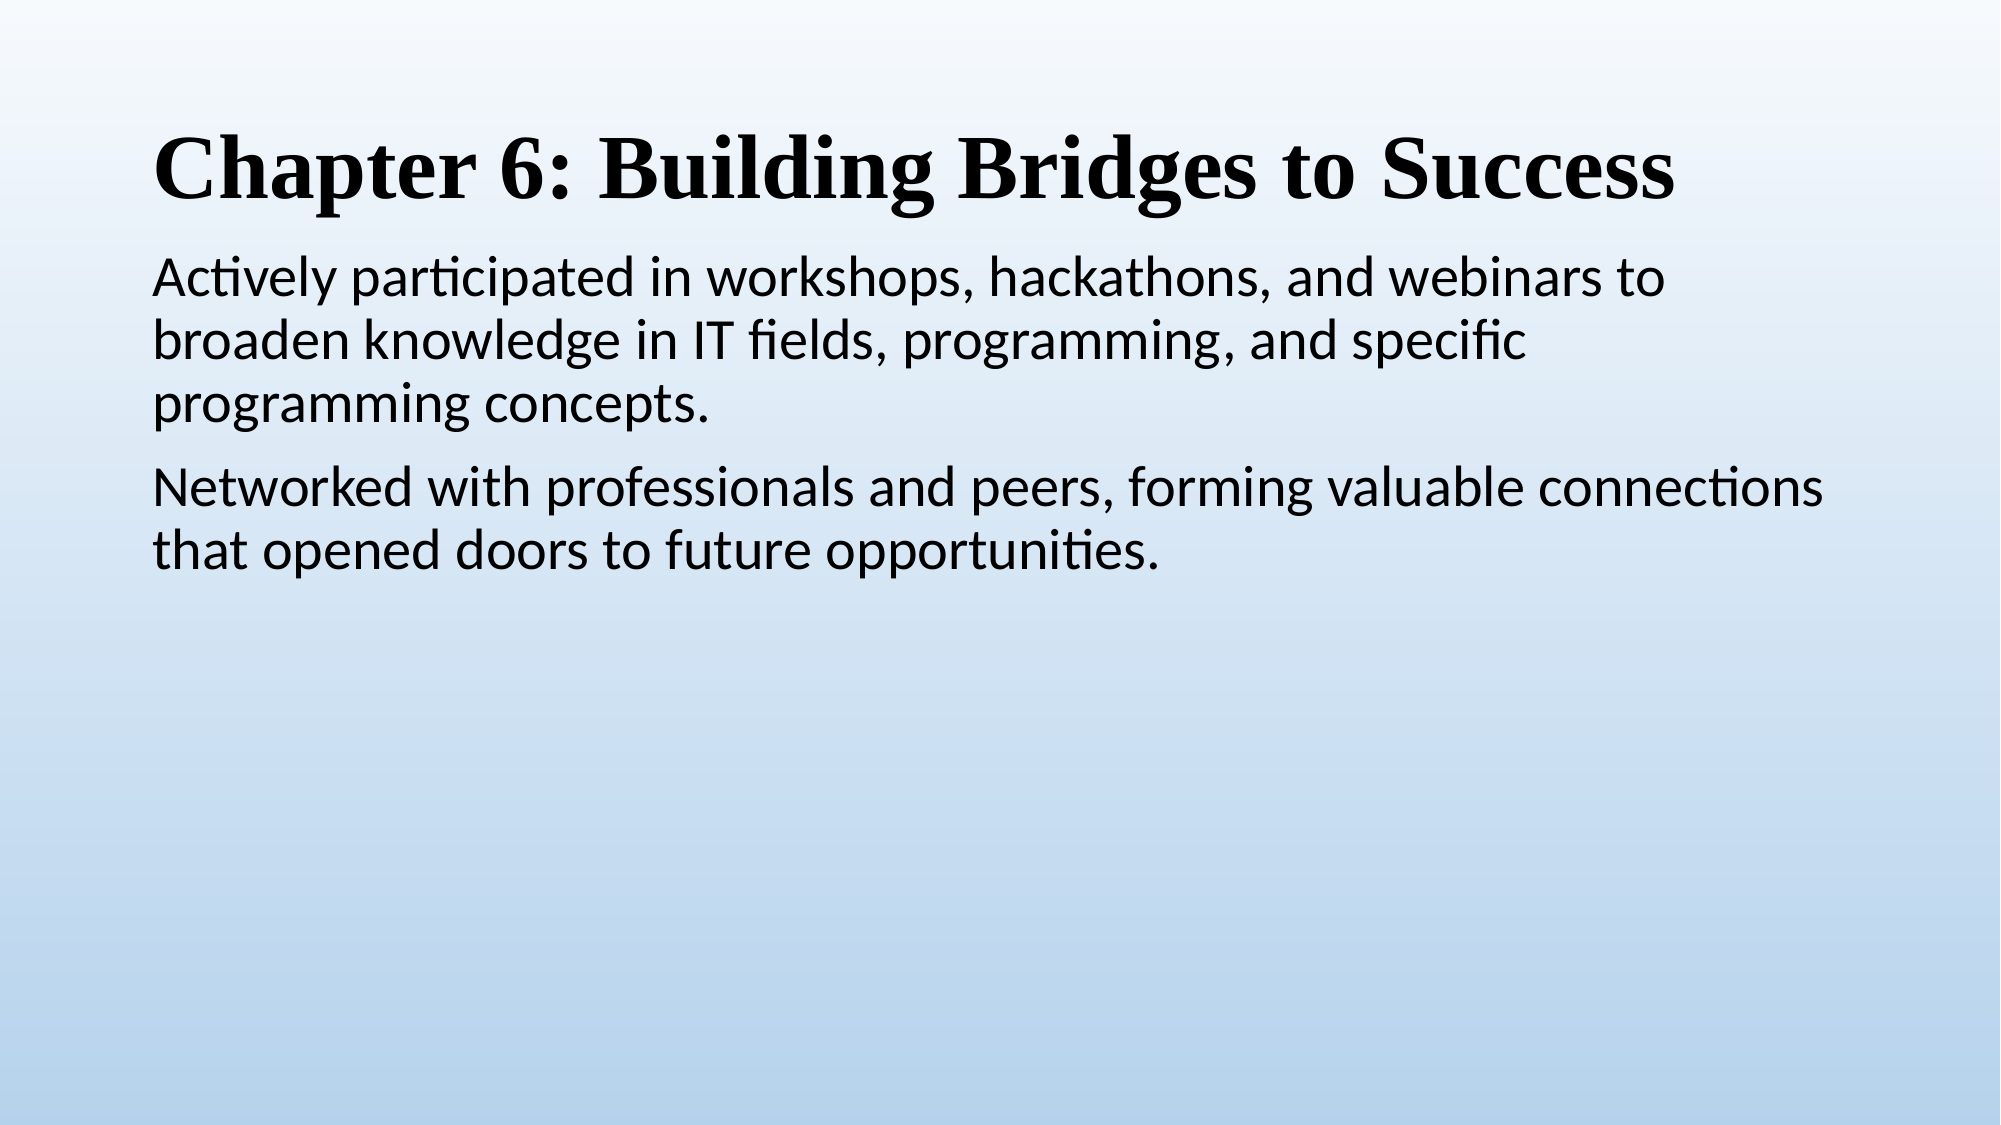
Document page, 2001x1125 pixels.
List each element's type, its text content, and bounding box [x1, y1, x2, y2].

title Chapter 6: Building Bridges to Success [137, 59, 1863, 239]
list Actively participated in workshops, hackathons, and webinars to broaden knowledge in IT fields, programming, and specific programming concepts. Networked with professionals and peers, forming valuable connections that opened doors to future opportunities. [137, 239, 1863, 900]
